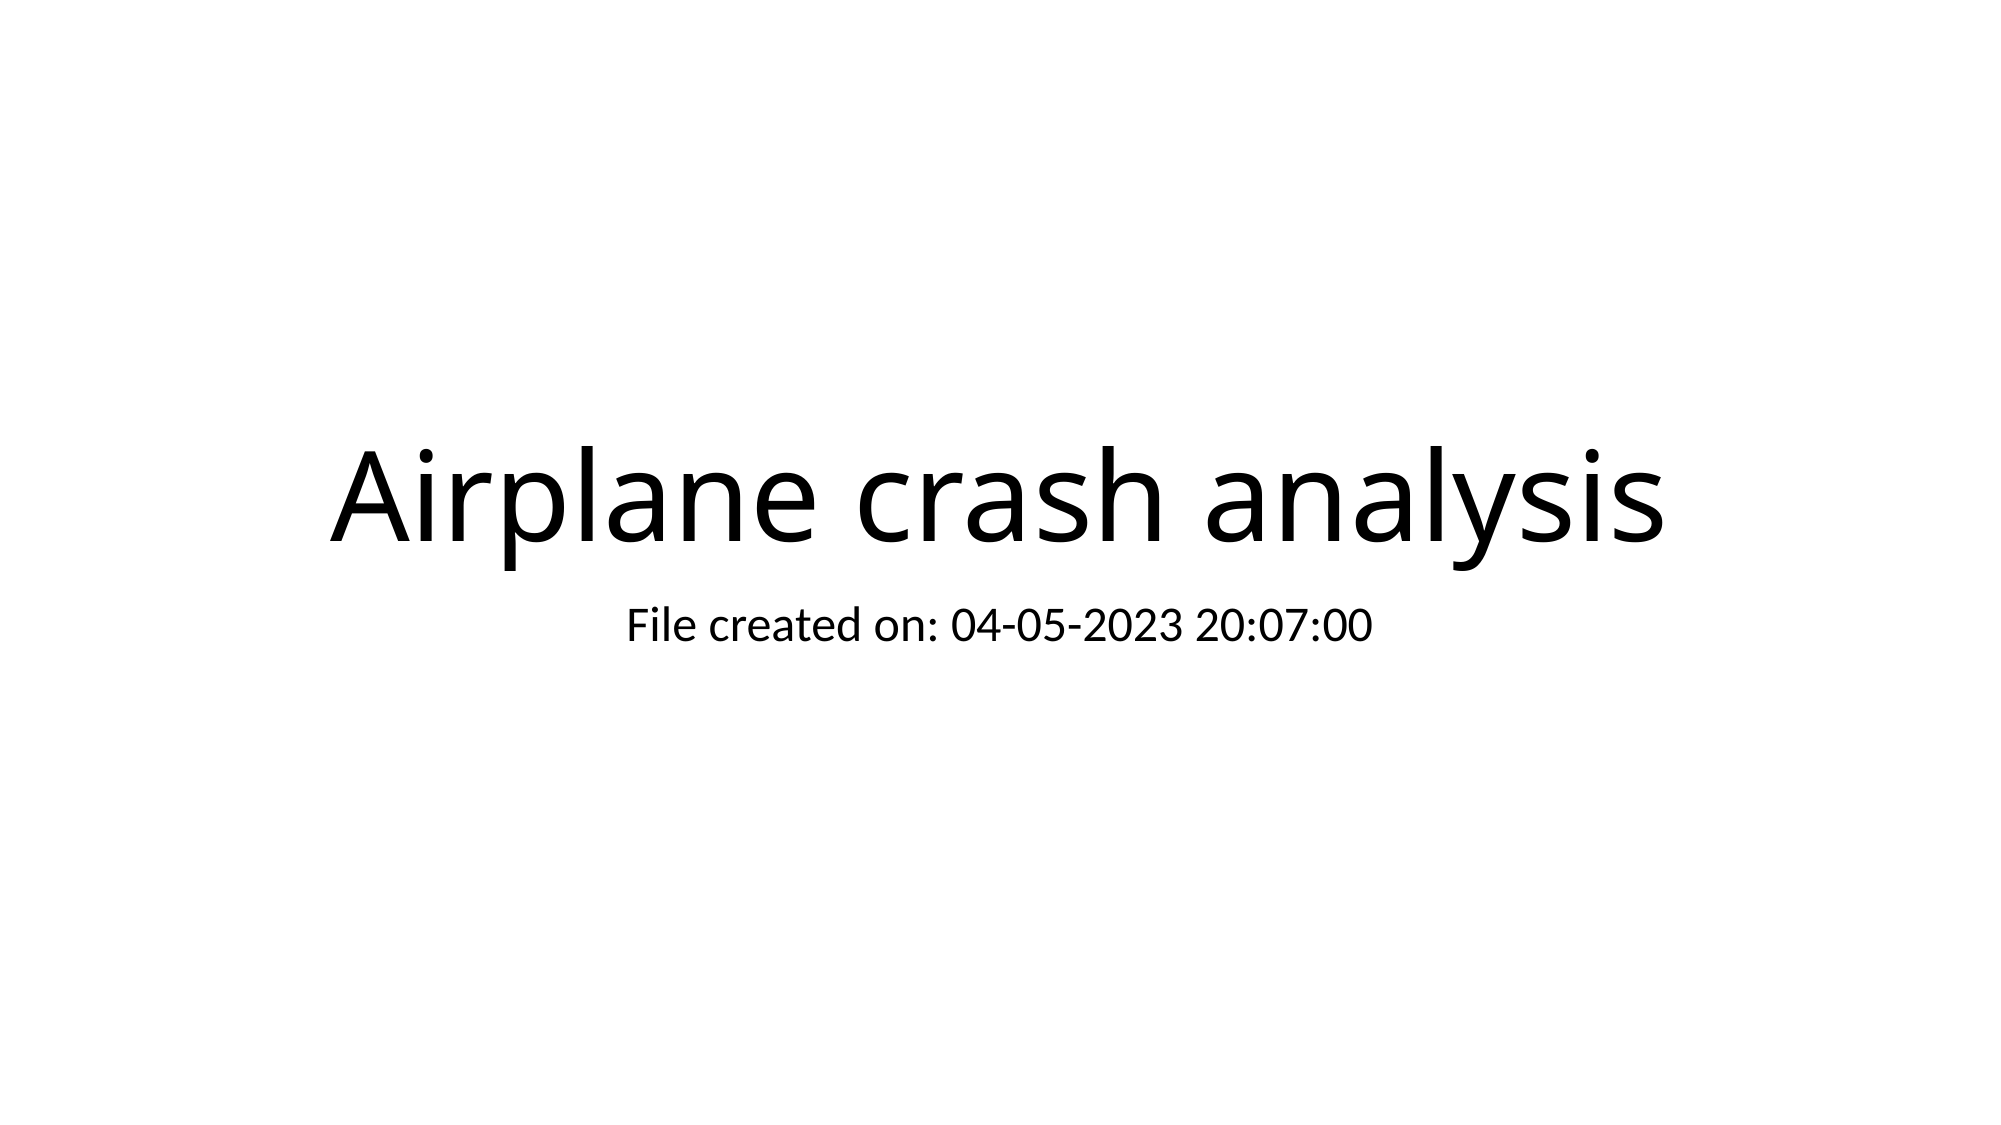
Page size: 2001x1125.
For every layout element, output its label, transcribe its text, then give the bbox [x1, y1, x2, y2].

subtitle File created on: 04-05-2023 20:07:00 [249, 590, 1750, 863]
title Airplane crash analysis [249, 184, 1750, 576]
